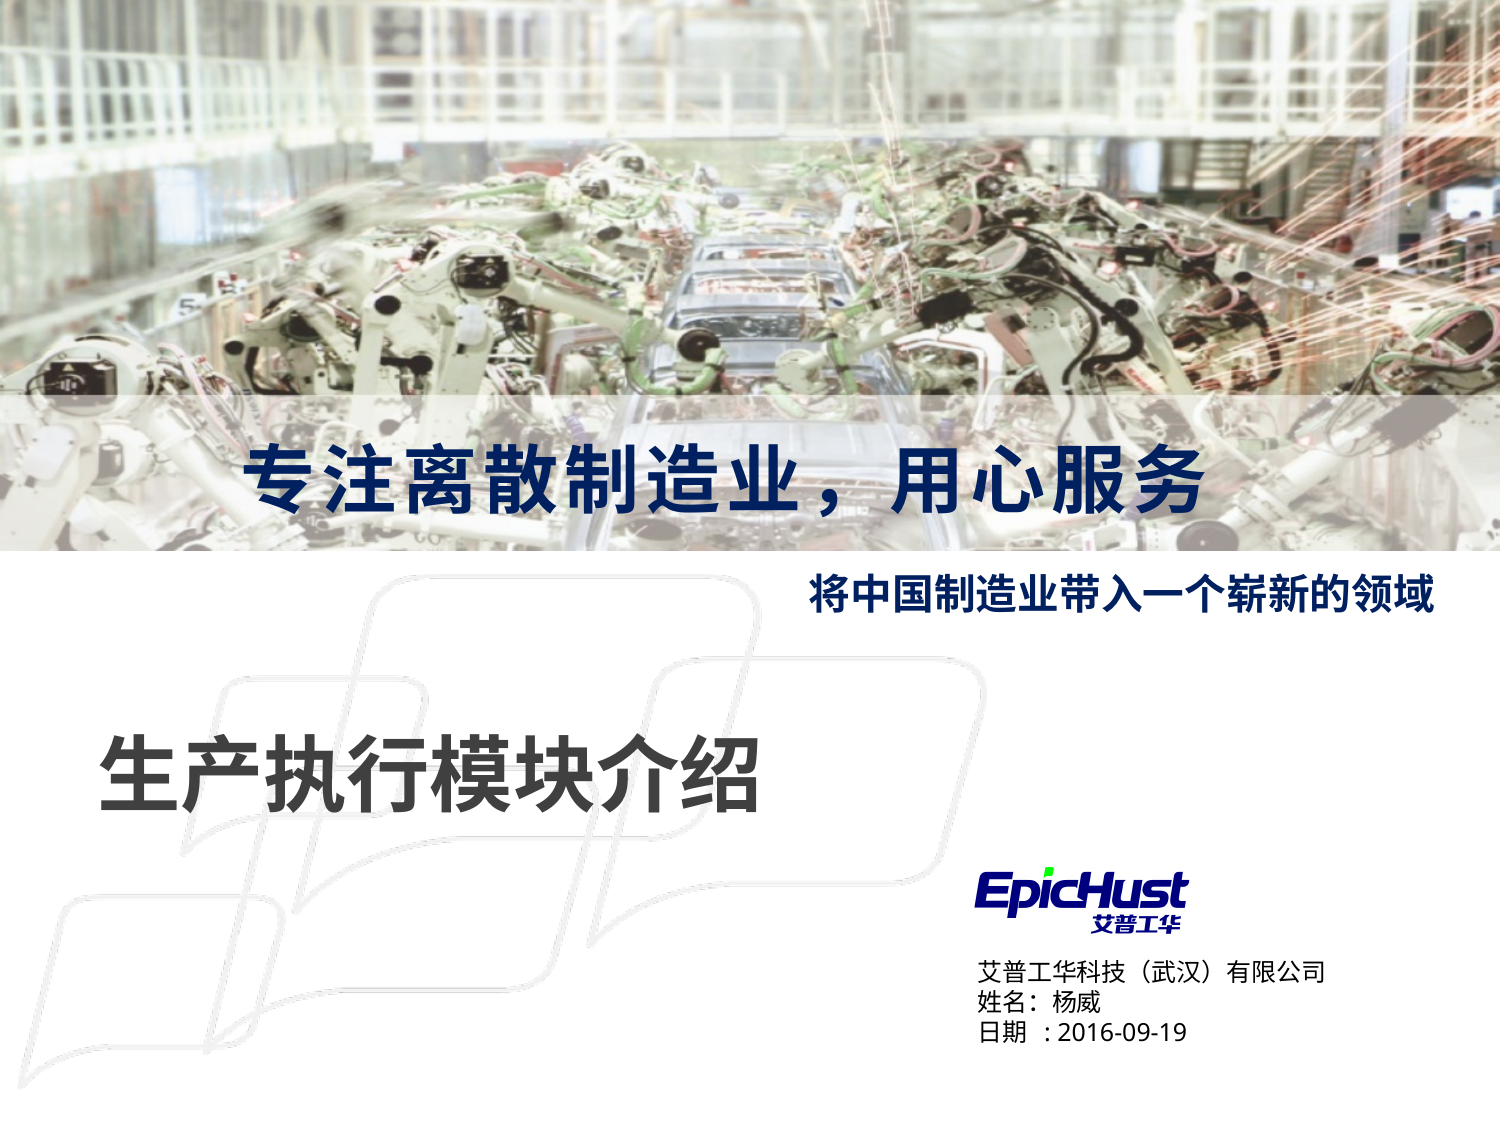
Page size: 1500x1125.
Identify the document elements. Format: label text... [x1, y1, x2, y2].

picture [0, 0, 1500, 551]
subtitle 将中国制造业带入一个崭新的领域 [791, 560, 1453, 636]
picture [17, 574, 987, 1090]
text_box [962, 867, 1363, 1057]
title 专注离散制造业，用心服务 [225, 410, 1411, 545]
text_box 生产执行模块介绍 [82, 714, 779, 830]
